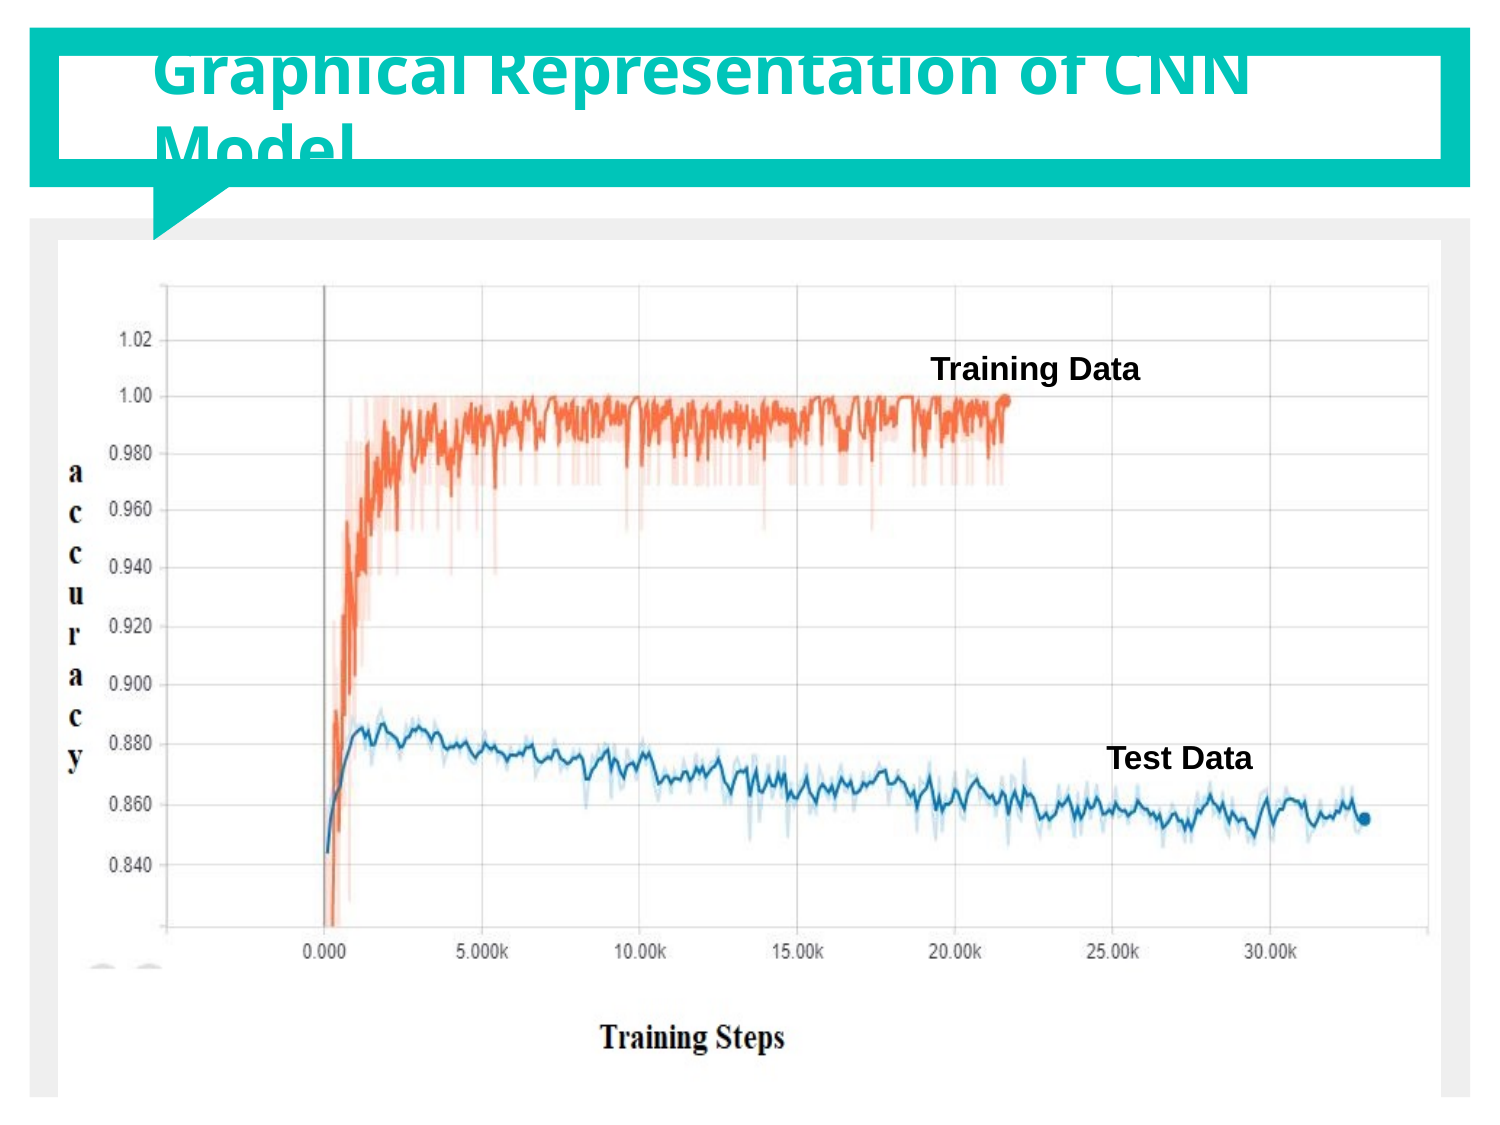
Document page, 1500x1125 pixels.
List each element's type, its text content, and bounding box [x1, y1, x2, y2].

title Graphical Representation of CNN Model [136, 27, 1441, 188]
picture [58, 240, 1442, 1098]
